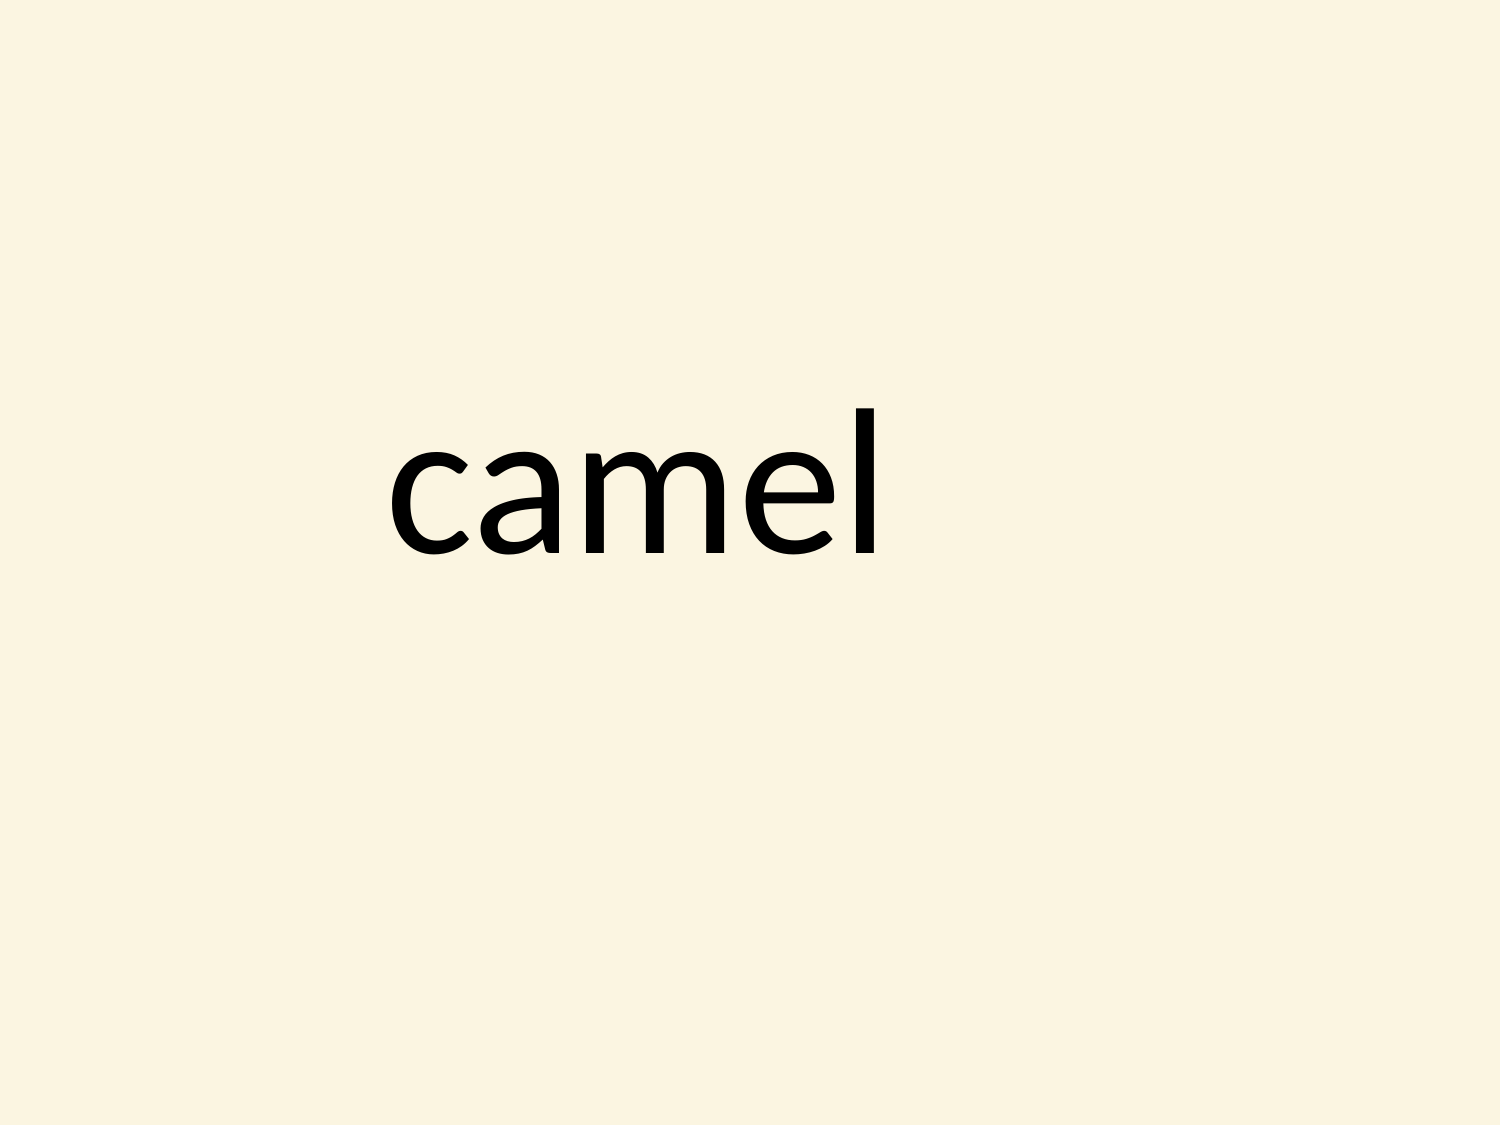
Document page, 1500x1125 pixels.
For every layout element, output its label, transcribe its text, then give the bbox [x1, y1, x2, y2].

title camel [0, 349, 1276, 591]
